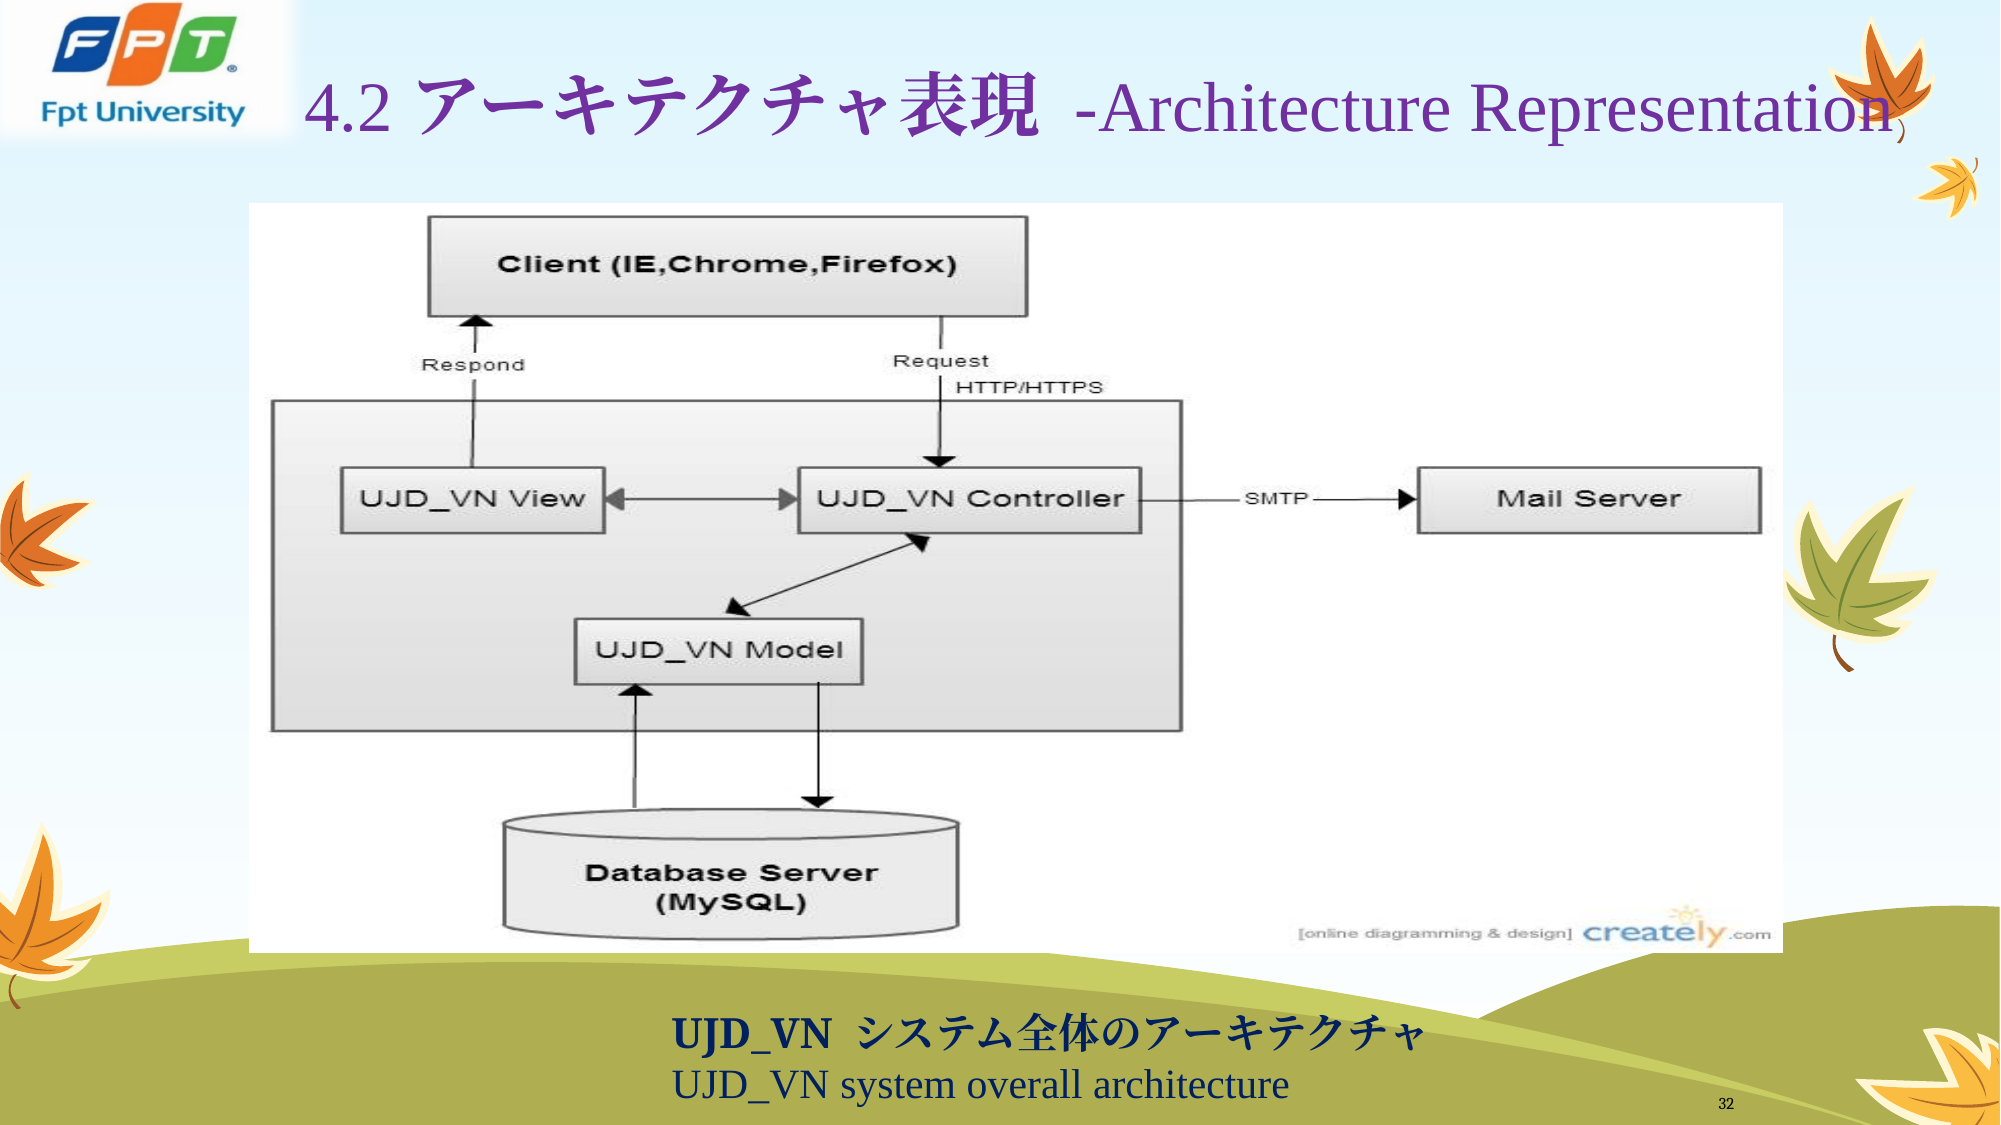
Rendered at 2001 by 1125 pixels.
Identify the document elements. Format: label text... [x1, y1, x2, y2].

picture [0, 0, 312, 155]
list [249, 203, 1783, 953]
slide_number 32 [1644, 1083, 1750, 1122]
title 4.2アーキテクチャ表現 -Architecture Representation [312, 12, 1950, 155]
text_box UJD_VN システム全体のアーキテクチャ UJD_VN system overall architecture [656, 999, 1544, 1125]
